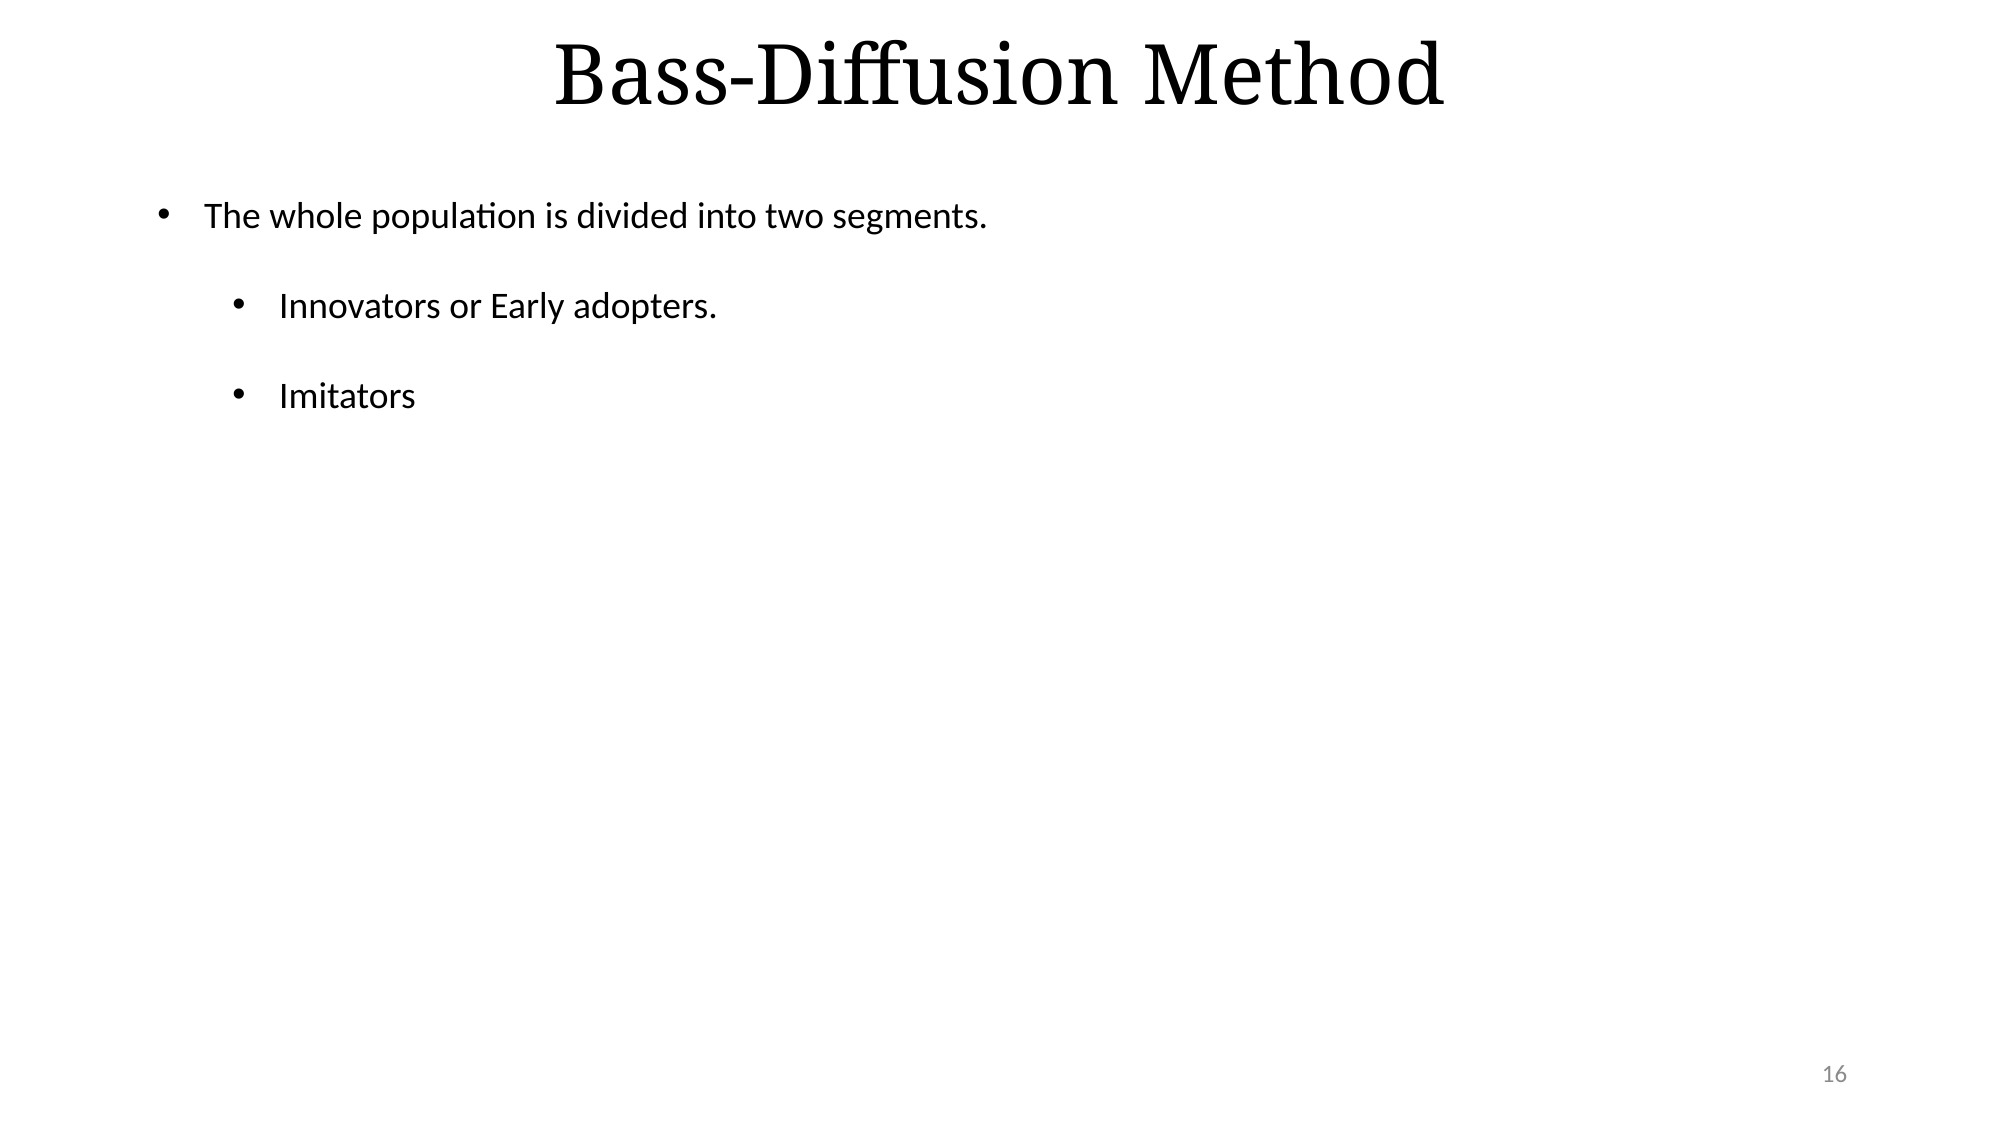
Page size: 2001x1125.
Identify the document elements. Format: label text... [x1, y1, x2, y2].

text_box The whole population is divided into two segments. Innovators or Early adopters. Imitators [142, 183, 1005, 424]
slide_number 16 [1412, 1042, 1863, 1103]
title Bass-Diffusion Method [137, 28, 1863, 126]
